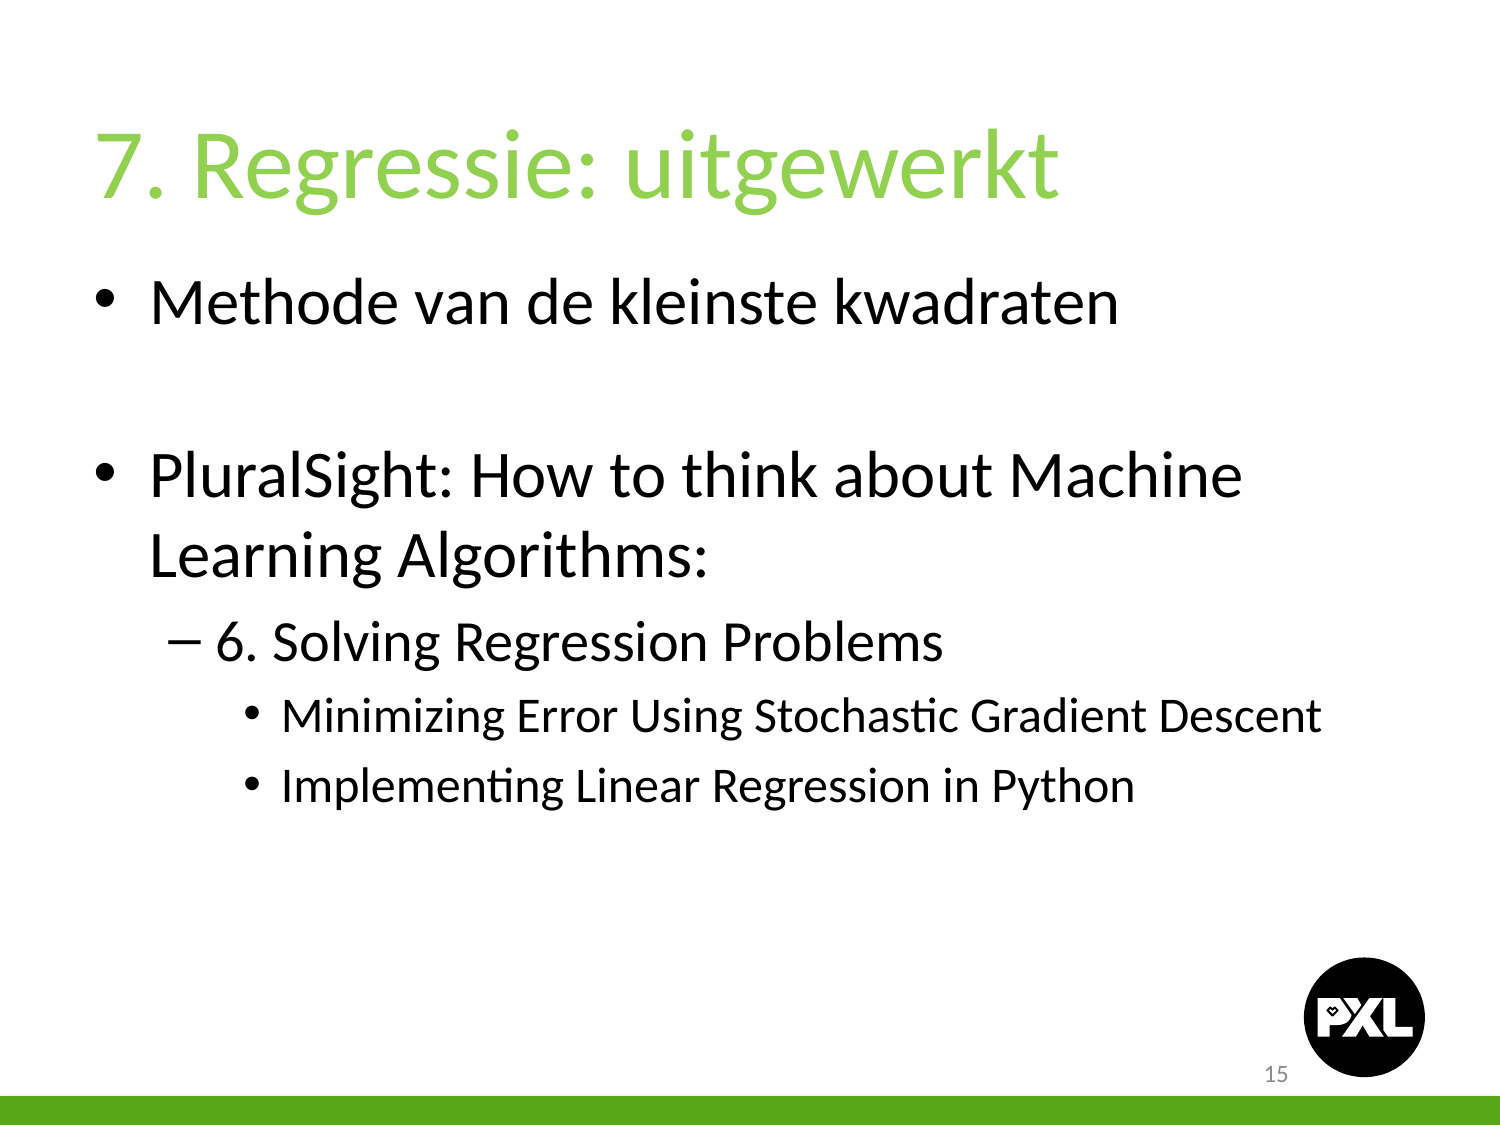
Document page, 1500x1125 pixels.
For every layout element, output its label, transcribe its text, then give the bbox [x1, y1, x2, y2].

slide_number 15 [1074, 1042, 1304, 1103]
text_box 7. Regressie: uitgewerkt [78, 91, 1425, 249]
list Methode van de kleinste kwadraten PluralSight: How to think about Machine Learning Algorithms: 6. Solving Regression Problems Minimizing Error Using Stochastic Gradient Descent Implementing Linear Regression in Python [78, 249, 1425, 1005]
